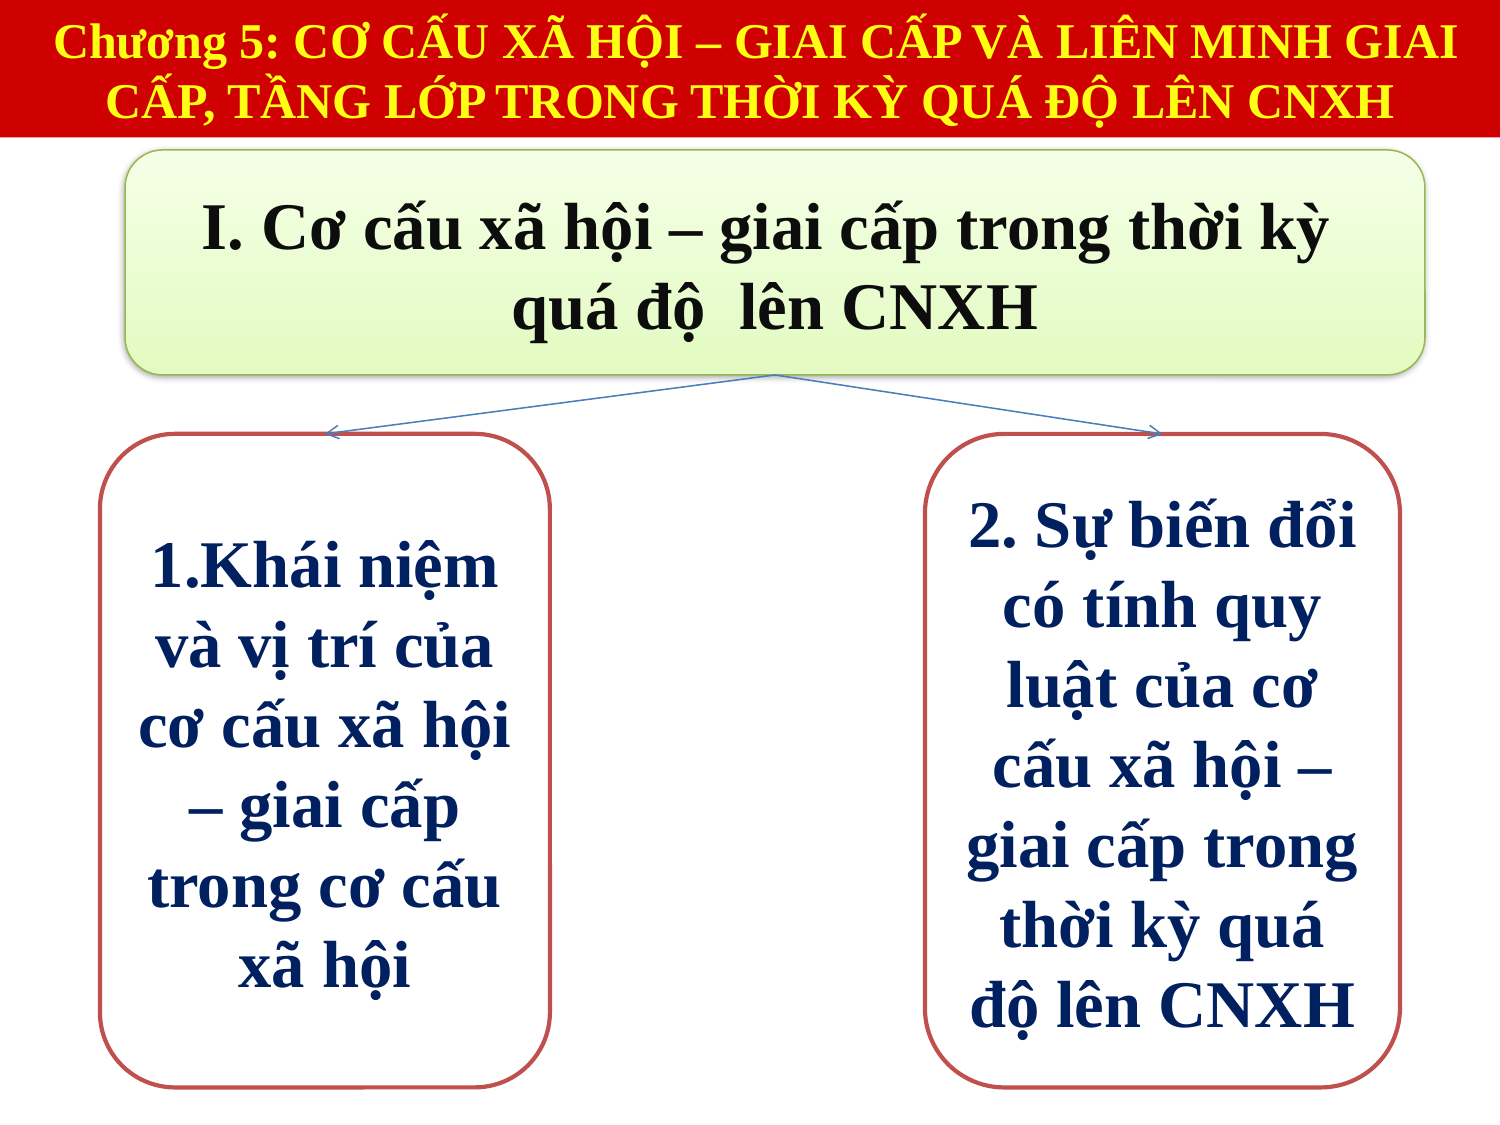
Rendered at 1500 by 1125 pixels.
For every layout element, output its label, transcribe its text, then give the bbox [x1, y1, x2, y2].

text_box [520, 179, 580, 630]
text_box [938, 210, 999, 599]
text_box 2. Sự biến đổi có tính quy luật của cơ cấu xã hội – giai cấp trong thời kỳ quá độ lên CNXH [922, 431, 1403, 1090]
text_box Chương 5: CƠ CẤU XÃ HỘI – GIAI CẤP VÀ LIÊN MINH GIAI CẤP, TẦNG LỚP TRONG THỜI KỲ QUÁ ĐỘ LÊN CNXH [0, 0, 1500, 138]
text_box 1.Khái niệm và vị trí của cơ cấu xã hội – giai cấp trong cơ cấu xã hội [97, 431, 553, 1090]
text_box I. Cơ cấu xã hội – giai cấp trong thời kỳ quá độ lên CNXH [124, 149, 1426, 376]
